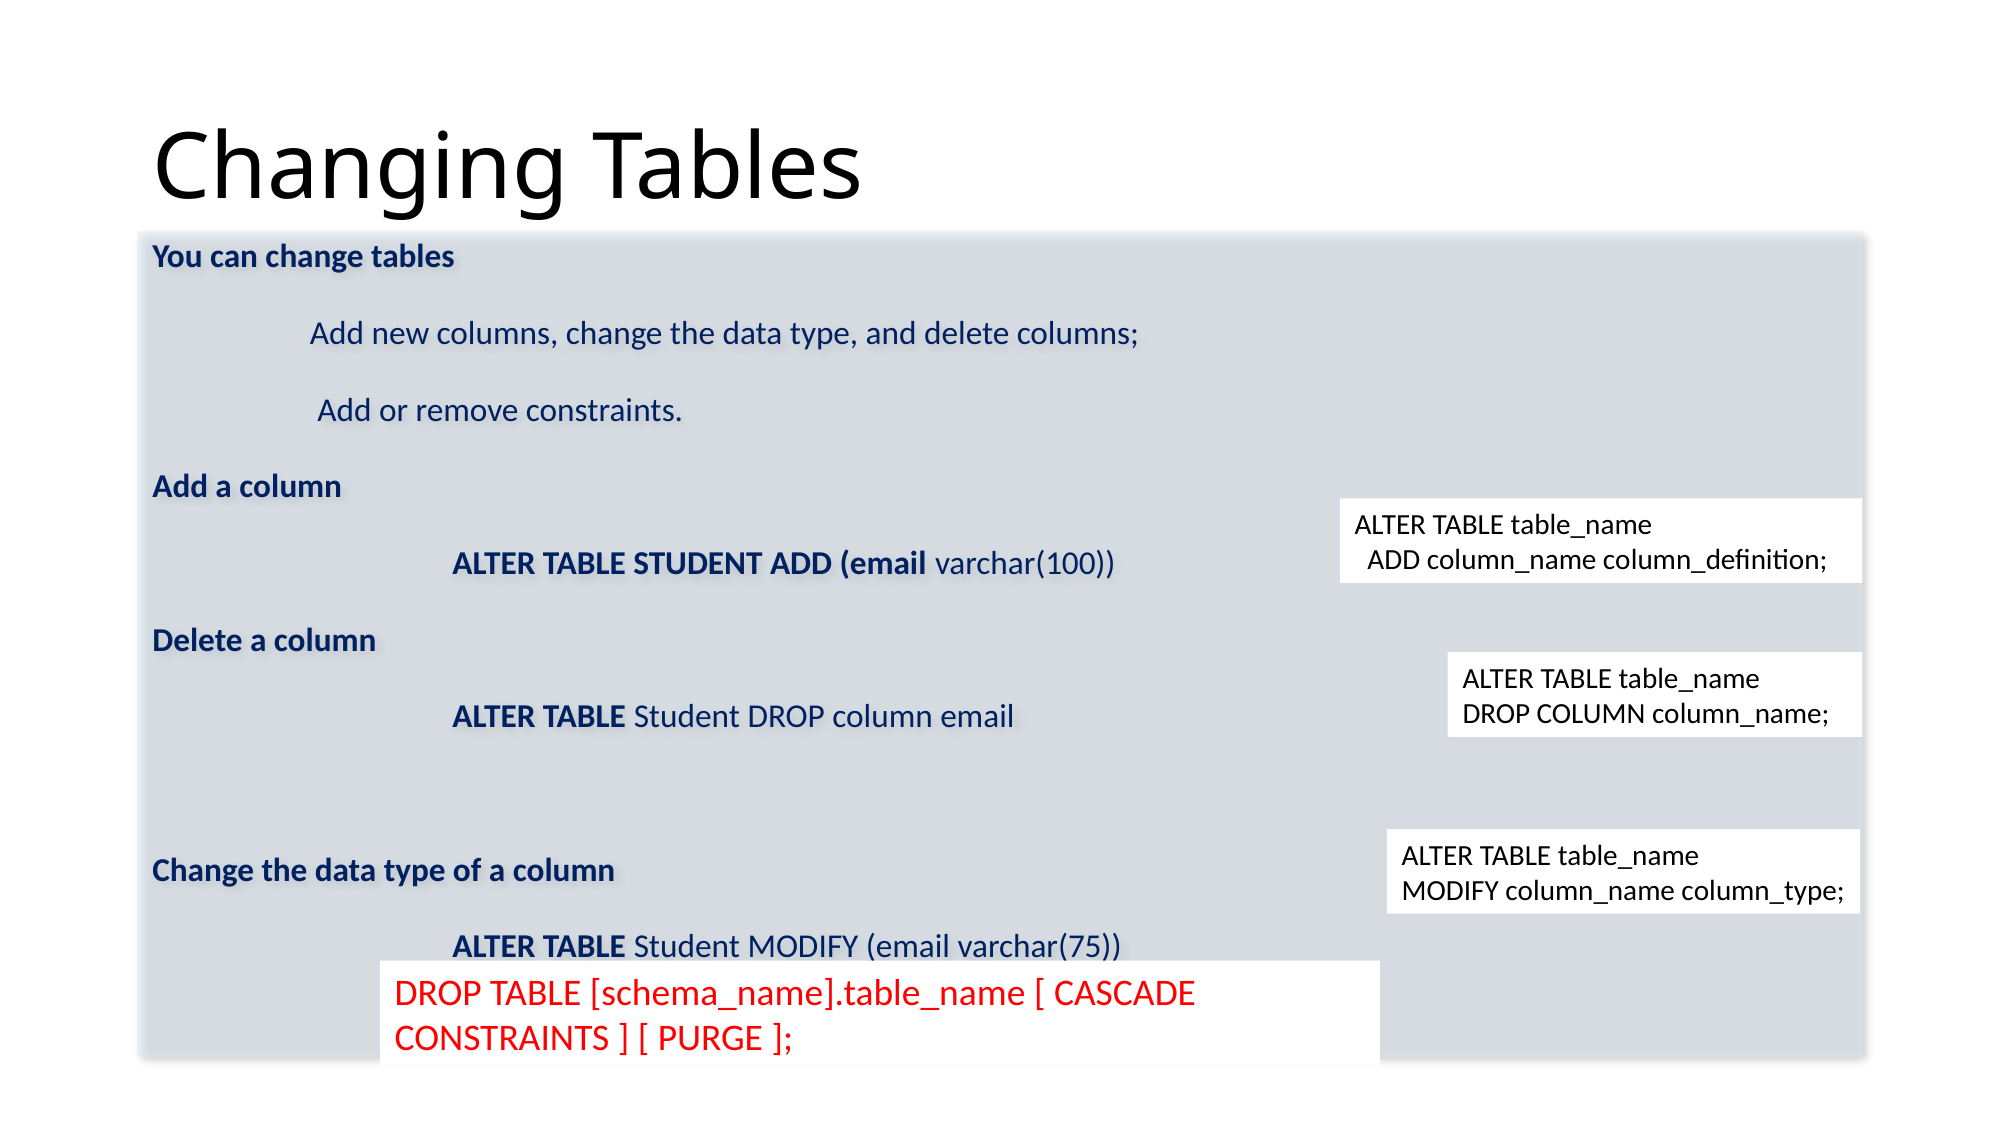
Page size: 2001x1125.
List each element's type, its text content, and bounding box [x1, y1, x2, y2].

title Changing Tables [137, 59, 1863, 278]
text_box ALTER TABLE table_name MODIFY column_name column_type; [1386, 829, 1860, 914]
list You can change tables Add new columns, change the data type, and delete columns; Add or remove constraints. Add a column ALTER TABLE STUDENT ADD (email varchar(100)) Delete a column ALTER TABLE Student DROP column email Change the data type of a column ALTER TABLE Student MODIFY (email varchar(75)) [137, 278, 1863, 1057]
text_box ALTER TABLE table_name ADD column_name column_definition; [1339, 498, 1863, 583]
text_box DROP TABLE [schema_name].table_name [ CASCADE CONSTRAINTS ] [ PURGE ]; [379, 960, 1380, 1066]
text_box ALTER TABLE table_name DROP COLUMN column_name; [1447, 652, 1863, 737]
